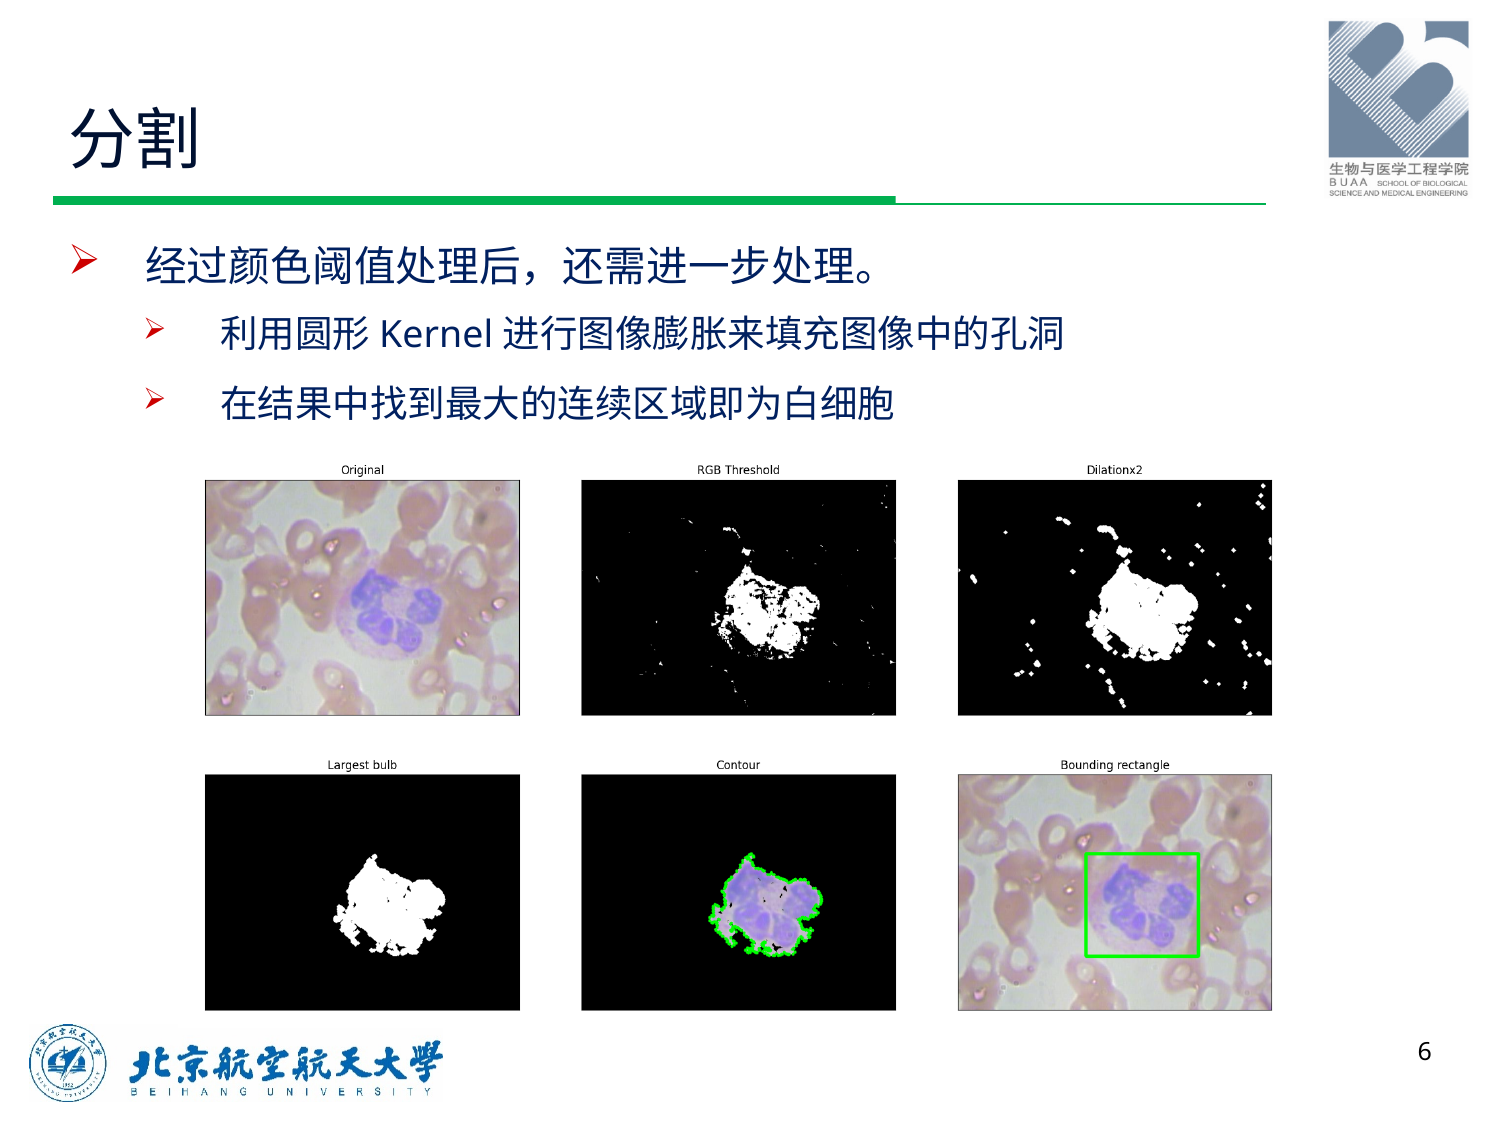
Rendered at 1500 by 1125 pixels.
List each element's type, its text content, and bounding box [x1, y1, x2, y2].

picture [29, 442, 1302, 1102]
title 分割 [53, 31, 1270, 185]
slide_number 6 [1121, 1027, 1448, 1107]
picture [1324, 18, 1473, 199]
list 经过颜色阈值处理后，还需进一步处理。 利用圆形Kernel进行图像膨胀来填充图像中的孔洞 在结果中找到最大的连续区域即为白细胞 [53, 231, 1447, 1020]
